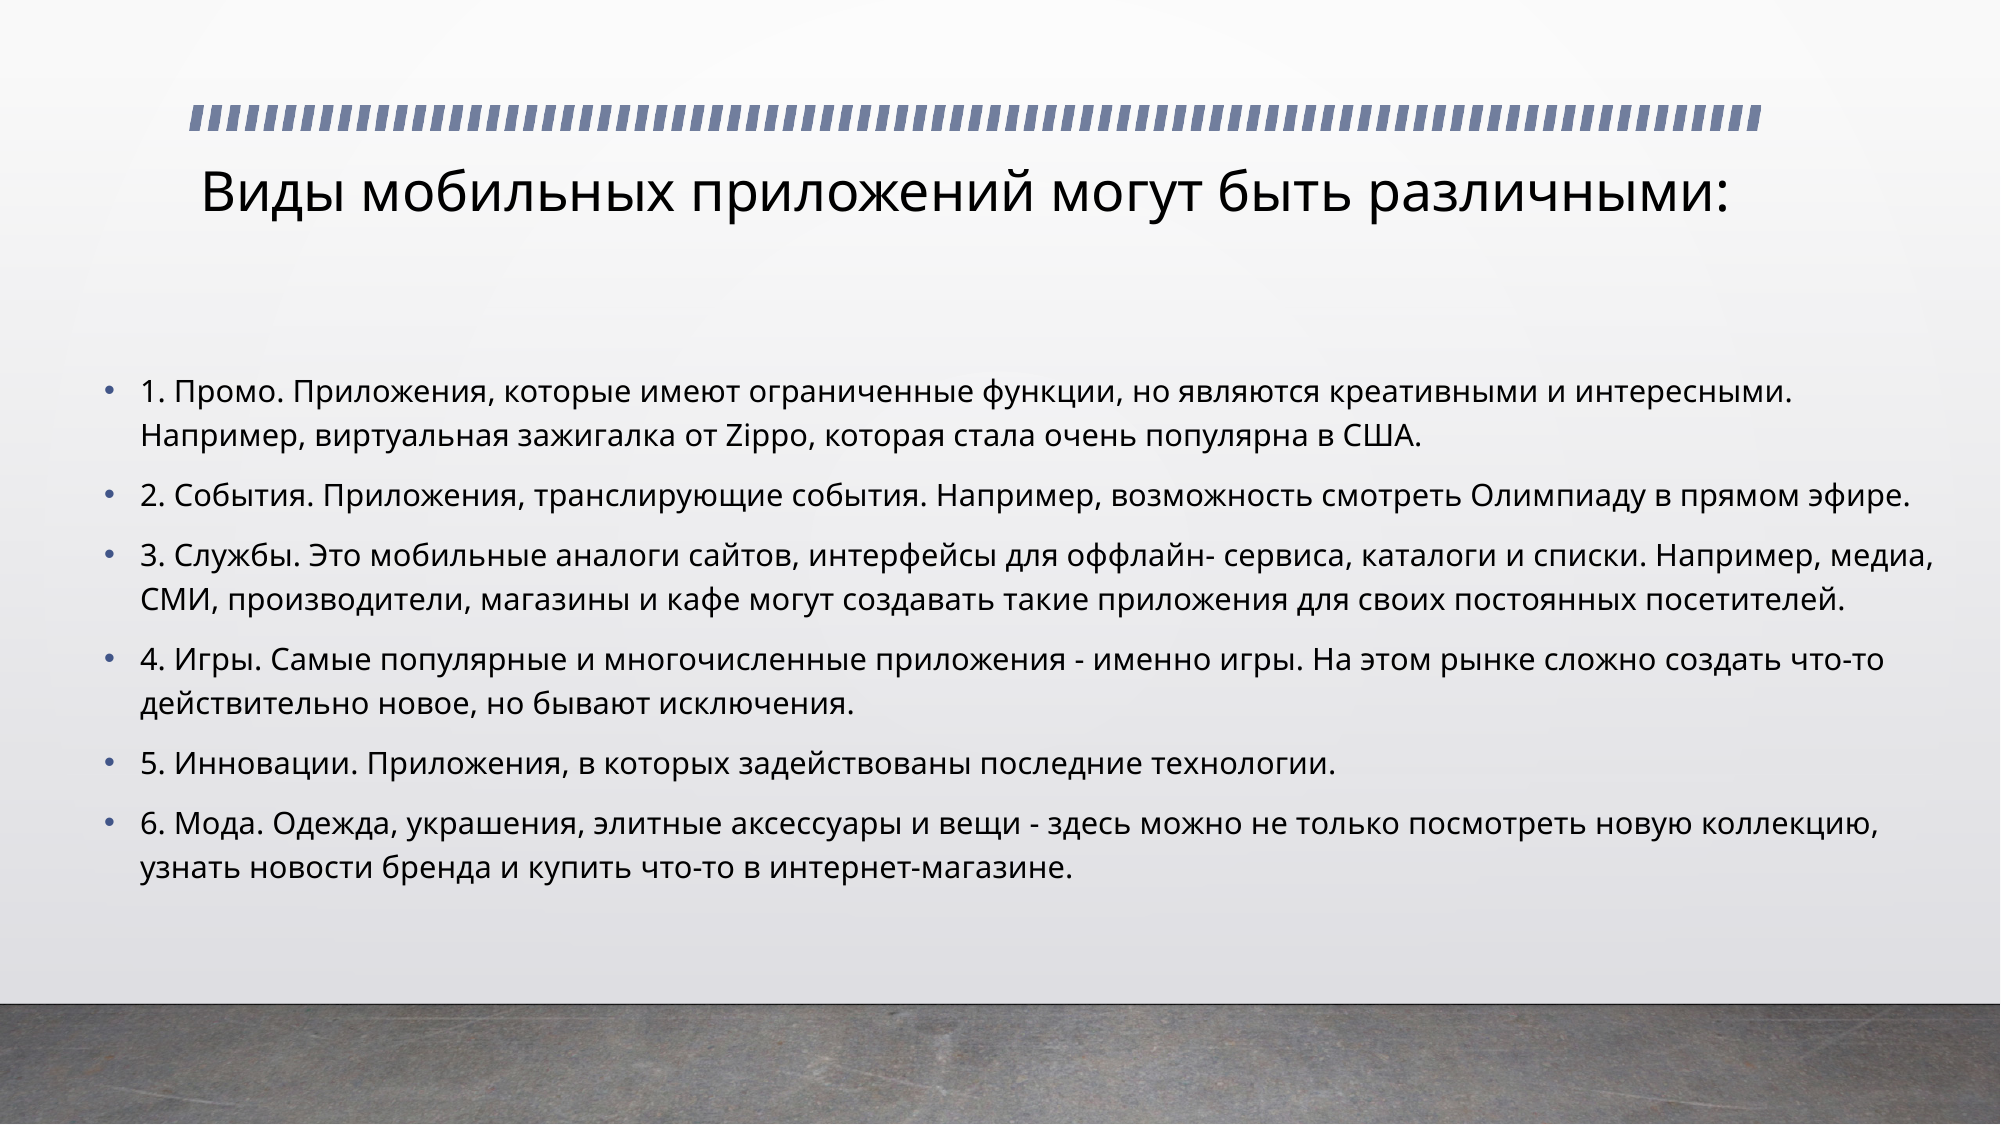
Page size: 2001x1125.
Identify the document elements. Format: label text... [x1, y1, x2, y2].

list 1. Промо. Приложения, которые имеют ограниченные функции, но являются креативными и интересными. Например, виртуальная зажигалка от Zippo, которая стала очень популярна в США. 2. События. Приложения, транслирующие события. Например, возможность смотреть Олимпиаду в прямом эфире. 3. Службы. Это мобильные аналоги сайтов, интерфейсы для оффлайн- сервиса, каталоги и списки. Например, медиа, СМИ, производители, магазины и кафе могут создавать такие приложения для своих постоянных посетителей. 4. Игры. Самые популярные и многочисленные приложения - именно игры. На этом рынке сложно создать что-то действительно новое, но бывают исключения. 5. Инновации. Приложения, в которых задействованы последние технологии. 6. Мода. Одежда, украшения, элитные аксессуары и вещи - здесь можно не только посмотреть новую коллекцию, узнать новости бренда и купить что-то в интернет-магазине. [89, 356, 1965, 977]
picture [0, 1004, 2000, 1124]
title Виды мобильных приложений могут быть различными: [185, 156, 1761, 329]
